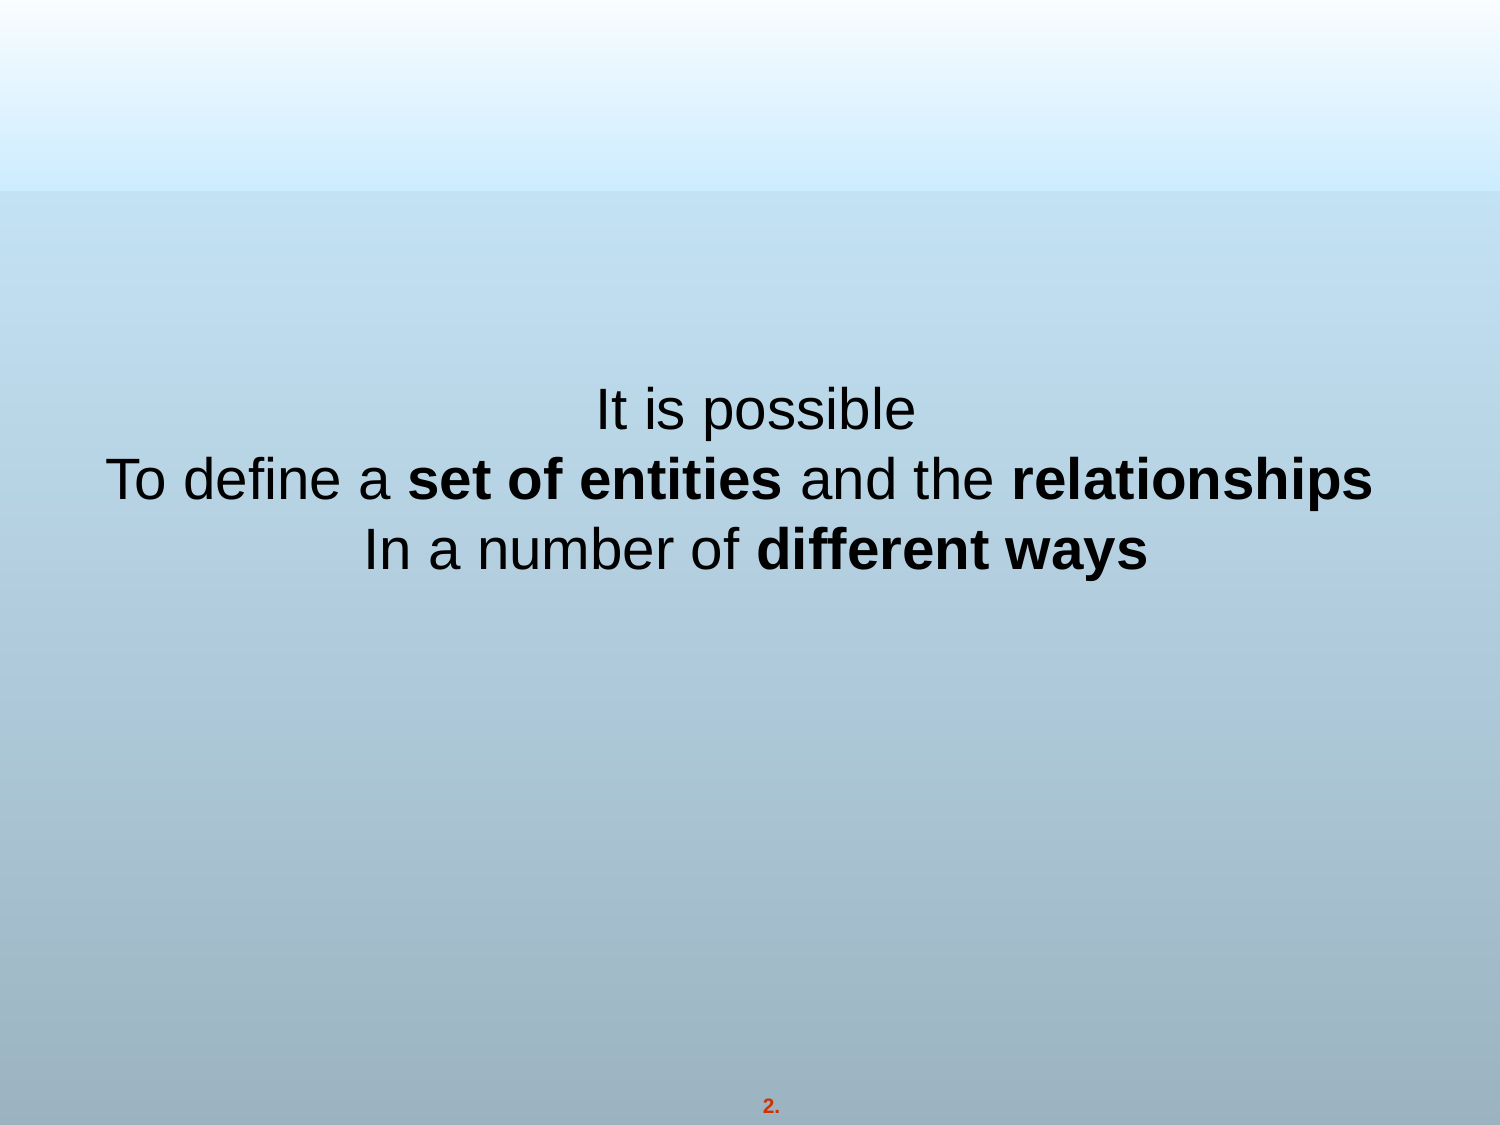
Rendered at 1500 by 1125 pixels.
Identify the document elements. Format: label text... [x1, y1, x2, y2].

text_box It is possible To define a set of entities and the relationships In a number of different ways [42, 364, 1470, 589]
